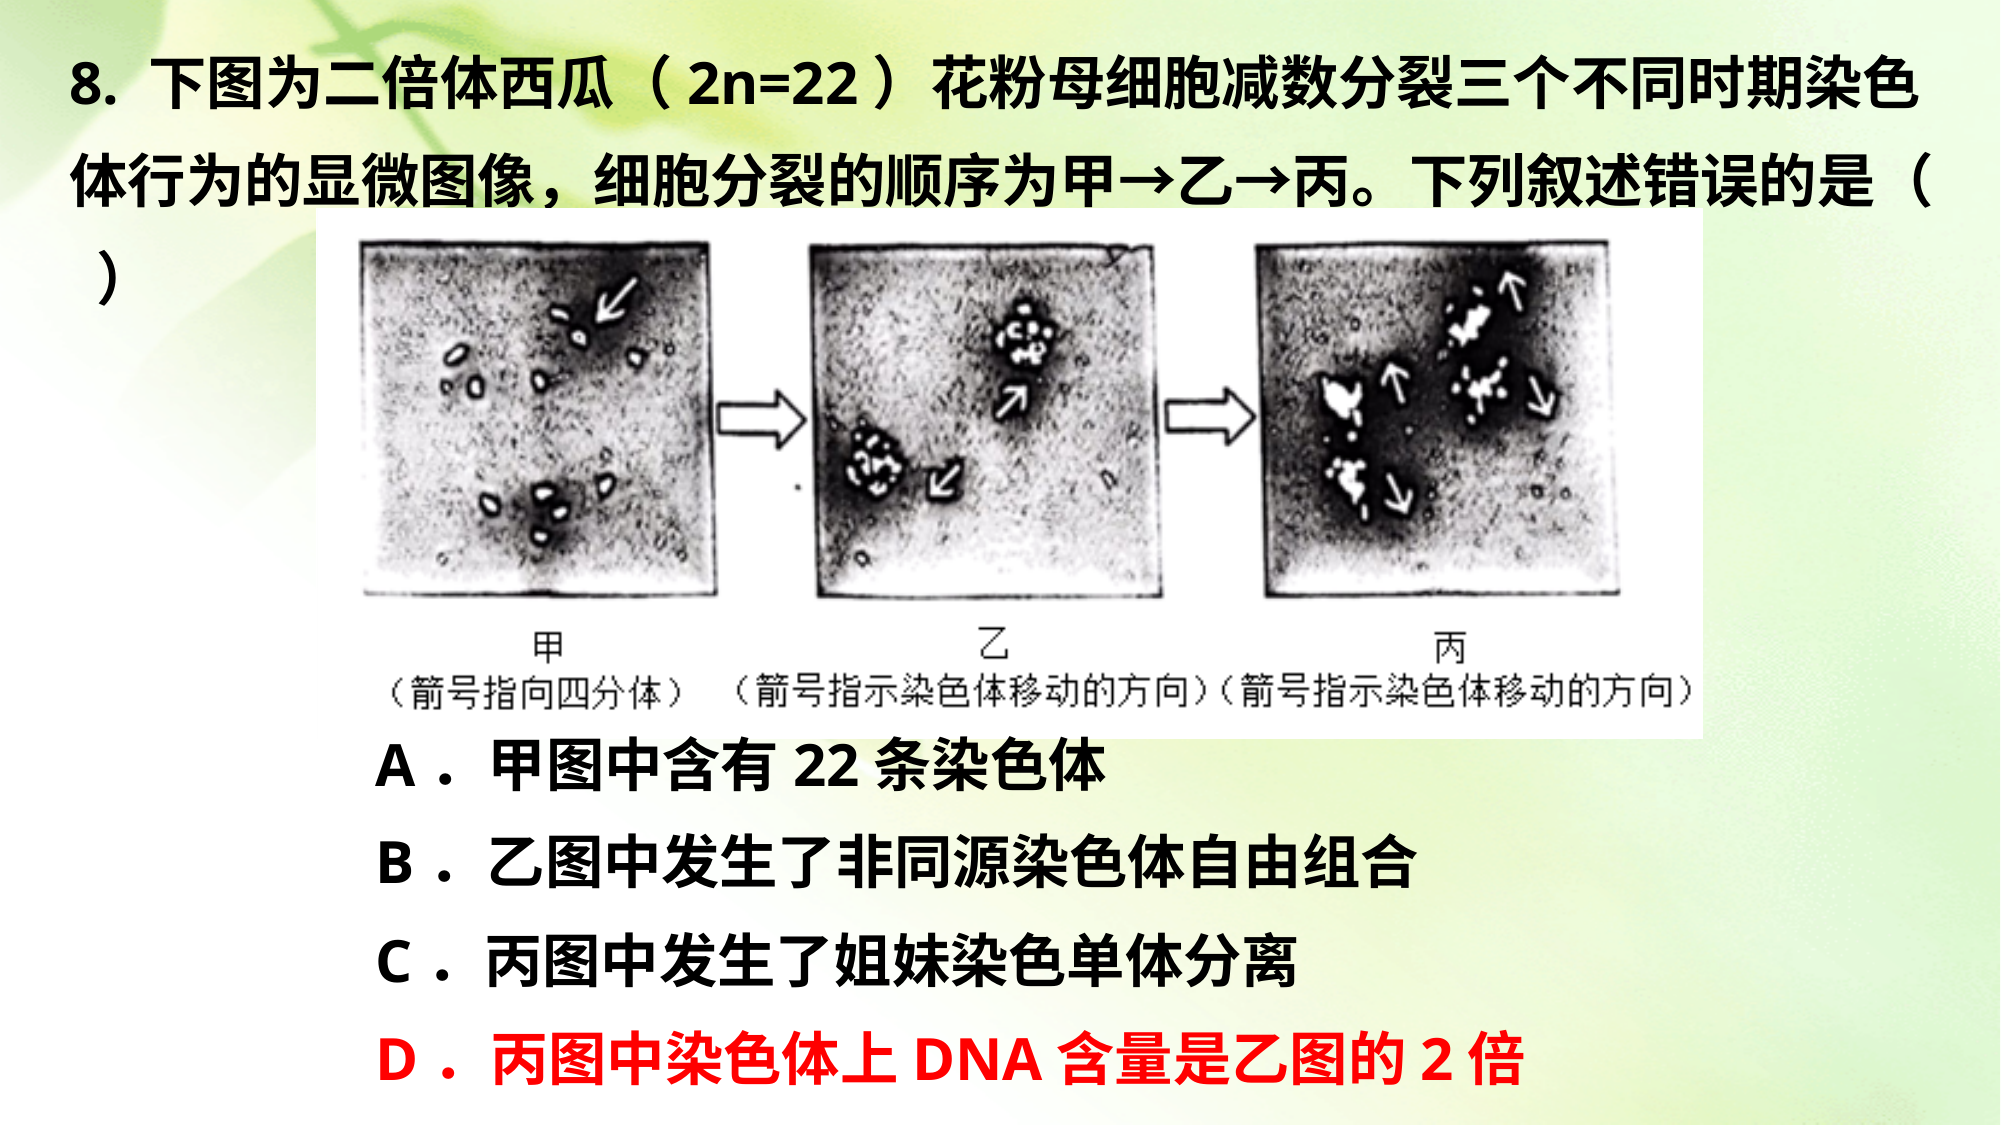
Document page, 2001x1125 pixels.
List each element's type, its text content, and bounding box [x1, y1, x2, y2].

text_box A．甲图中含有22条染色体 B．乙图中发生了非同源染色体自由组合 C．丙图中发生了姐妹染色单体分离 D．丙图中染色体上DNA含量是乙图的2倍 [316, 739, 1703, 1099]
picture [0, 0, 2001, 1125]
text_box 8. 下图为二倍体西瓜（2n=22）花粉母细胞减数分裂三个不同时期染色体行为的显微图像，细胞分裂的顺序为甲→乙→丙。下列叙述错误的是（ ） [55, 10, 1965, 320]
